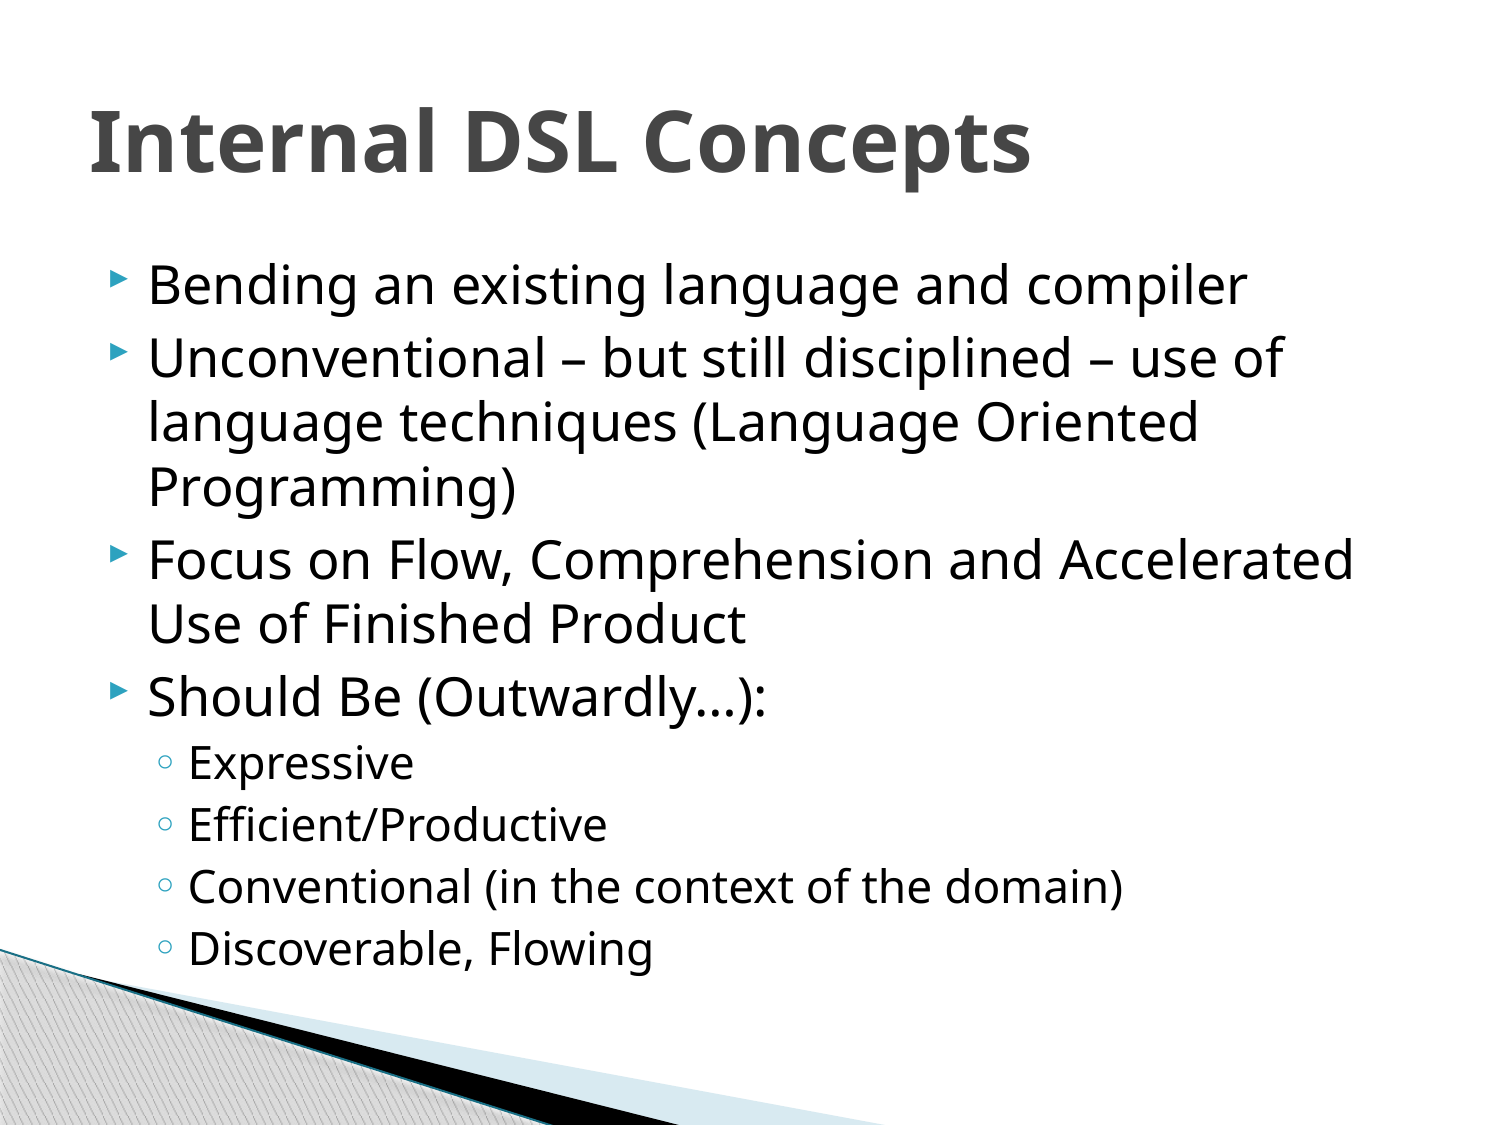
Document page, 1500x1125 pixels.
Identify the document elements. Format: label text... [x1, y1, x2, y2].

title Internal DSL Concepts [75, 45, 1425, 233]
list Bending an existing language and compiler Unconventional – but still disciplined – use of language techniques (Language Oriented Programming) Focus on Flow, Comprehension and Accelerated Use of Finished Product Should Be (Outwardly…): Expressive Efficient/Productive Conventional (in the context of the domain) Discoverable, Flowing [75, 243, 1425, 986]
